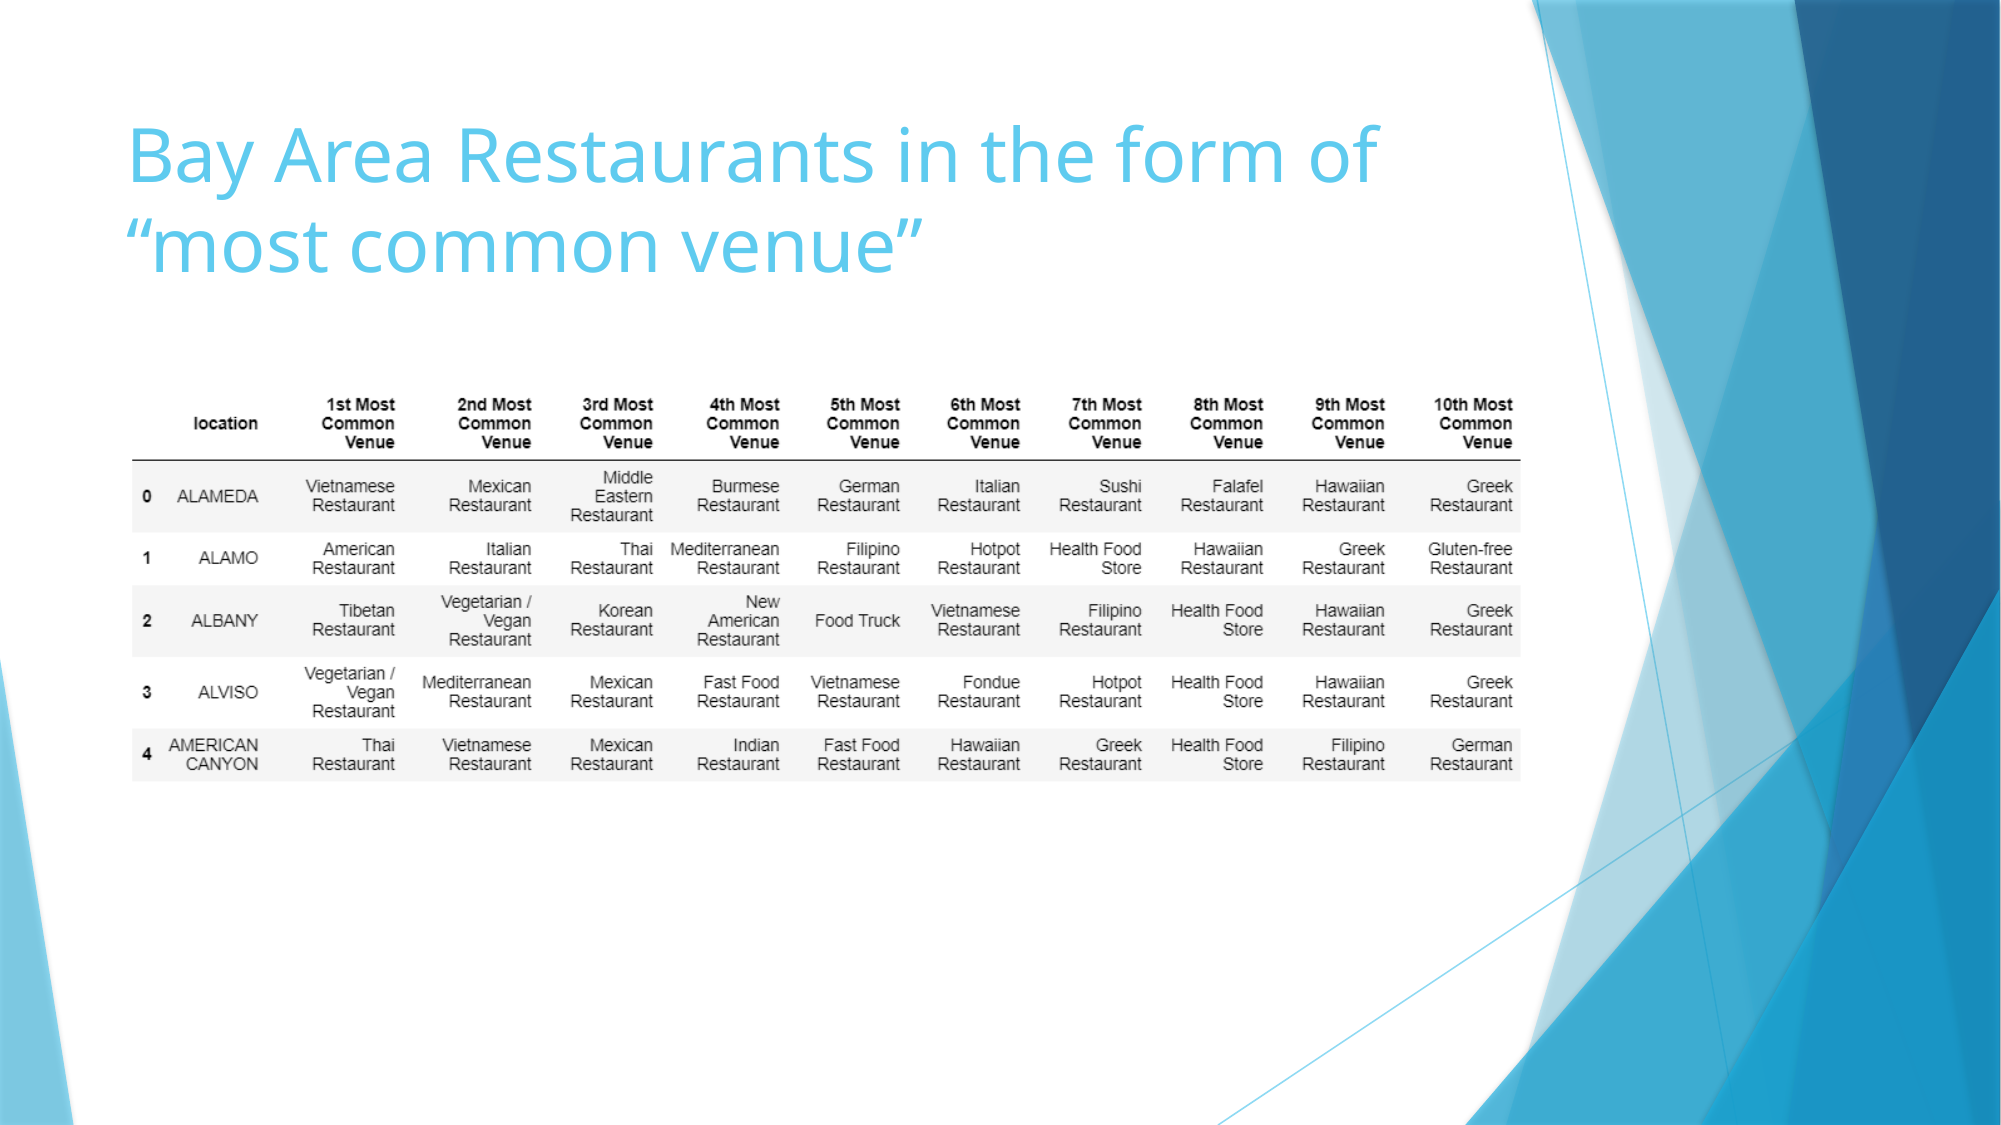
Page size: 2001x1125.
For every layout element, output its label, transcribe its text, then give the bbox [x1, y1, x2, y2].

title Bay Area Restaurants in the form of “most common venue” [111, 99, 1522, 317]
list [120, 373, 1532, 794]
